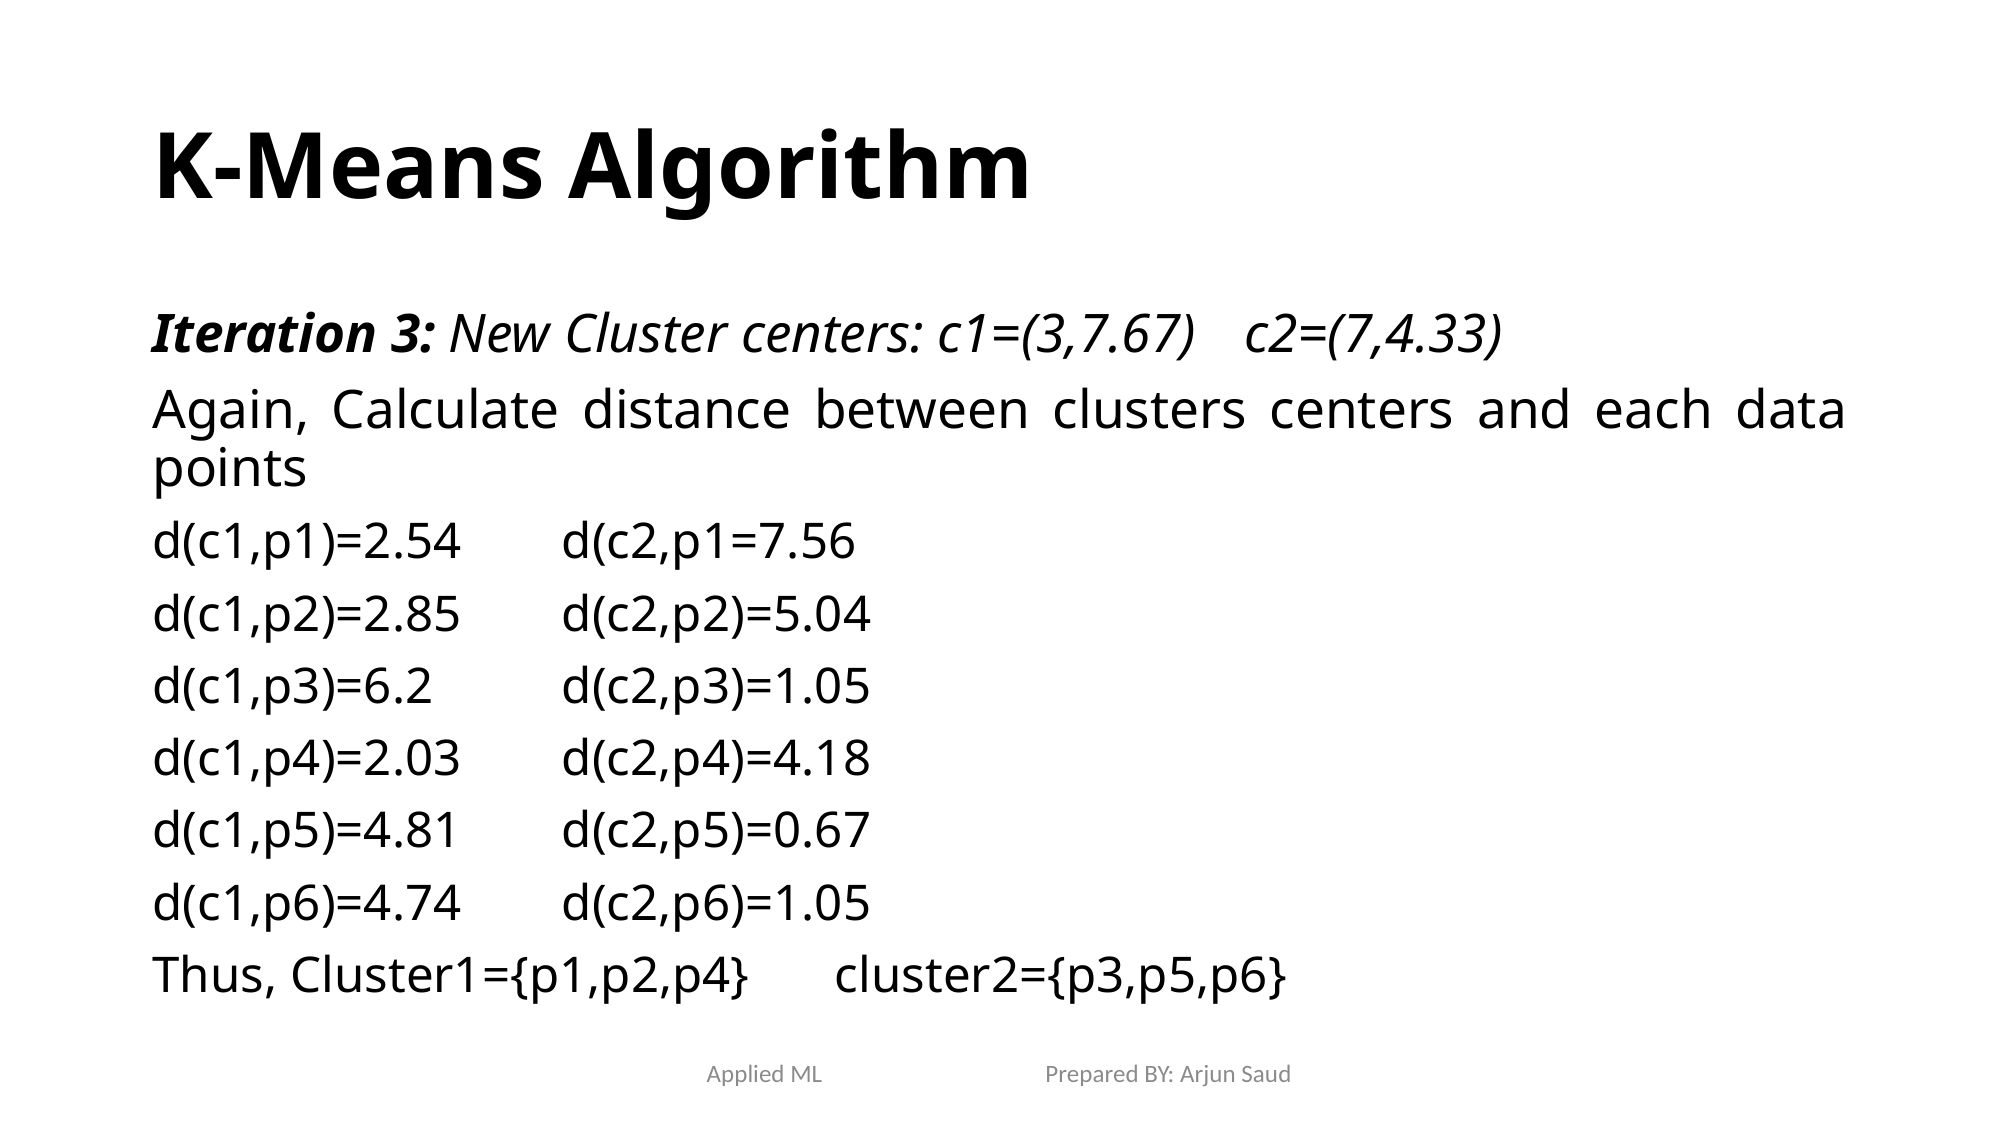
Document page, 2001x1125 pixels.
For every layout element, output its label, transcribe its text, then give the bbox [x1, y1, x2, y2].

list Iteration 3: New Cluster centers: c1=(3,7.67) c2=(7,4.33) Again, Calculate distance between clusters centers and each data points d(c1,p1)=2.54 d(c2,p1=7.56 d(c1,p2)=2.85 d(c2,p2)=5.04 d(c1,p3)=6.2 d(c2,p3)=1.05 d(c1,p4)=2.03 d(c2,p4)=4.18 d(c1,p5)=4.81 d(c2,p5)=0.67 d(c1,p6)=4.74 d(c2,p6)=1.05 Thus, Cluster1={p1,p2,p4} cluster2={p3,p5,p6} [137, 299, 1863, 1014]
title K-Means Algorithm [137, 59, 1863, 278]
footer Applied ML Prepared BY: Arjun Saud [662, 1042, 1338, 1103]
